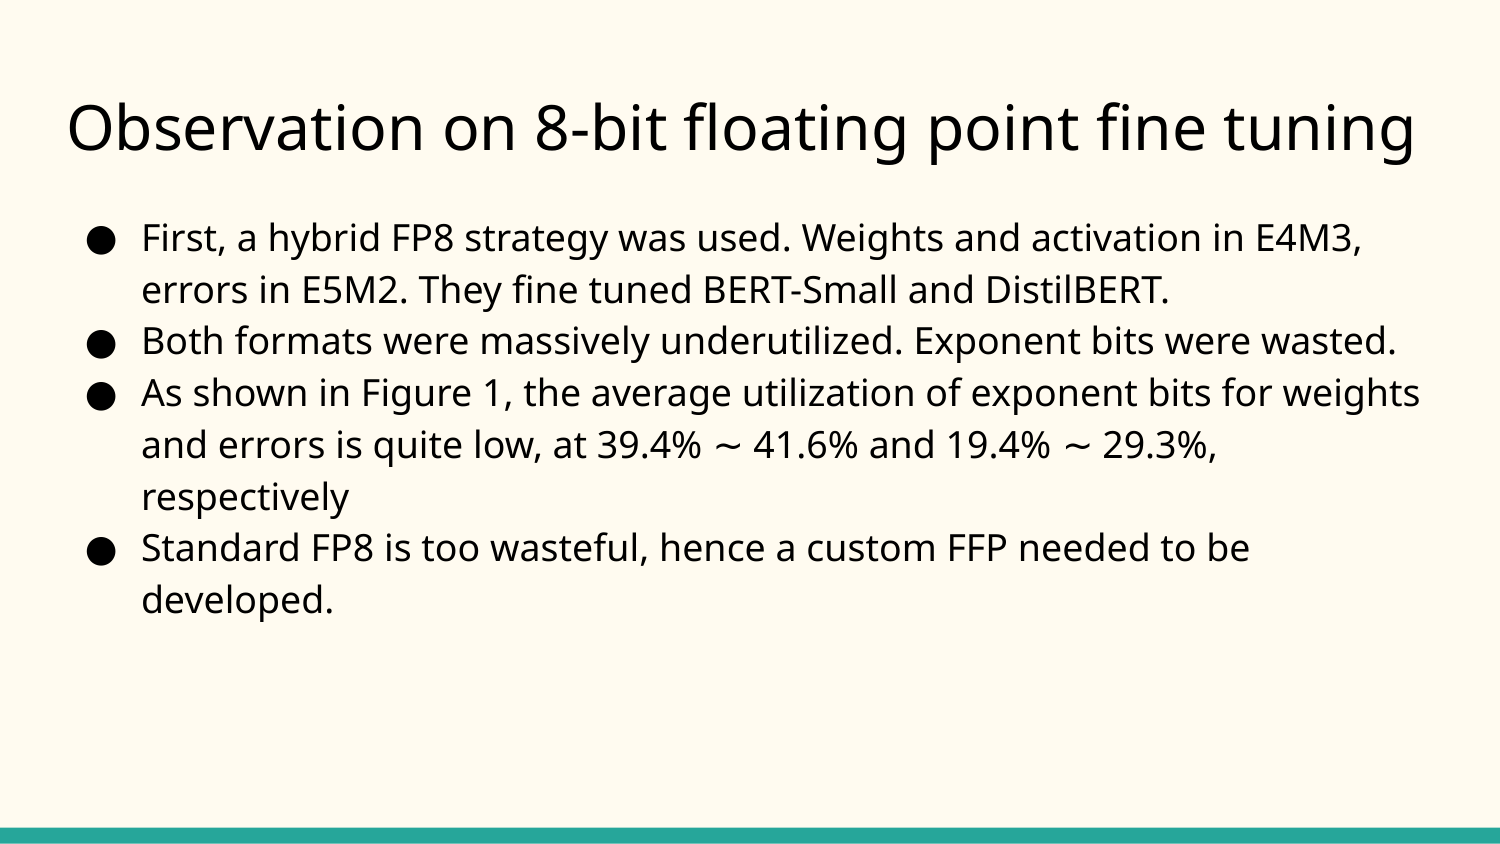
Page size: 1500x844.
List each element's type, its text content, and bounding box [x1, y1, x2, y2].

title Observation on 8-bit floating point fine tuning [51, 72, 1449, 174]
list First, a hybrid FP8 strategy was used. Weights and activation in E4M3, errors in E5M2. They fine tuned BERT-Small and DistilBERT. Both formats were massively underutilized. Exponent bits were wasted. As shown in Figure 1, the average utilization of exponent bits for weights and errors is quite low, at 39.4% ∼ 41.6% and 19.4% ∼ 29.3%, respectively Standard FP8 is too wasteful, hence a custom FFP needed to be developed. [51, 192, 1449, 750]
